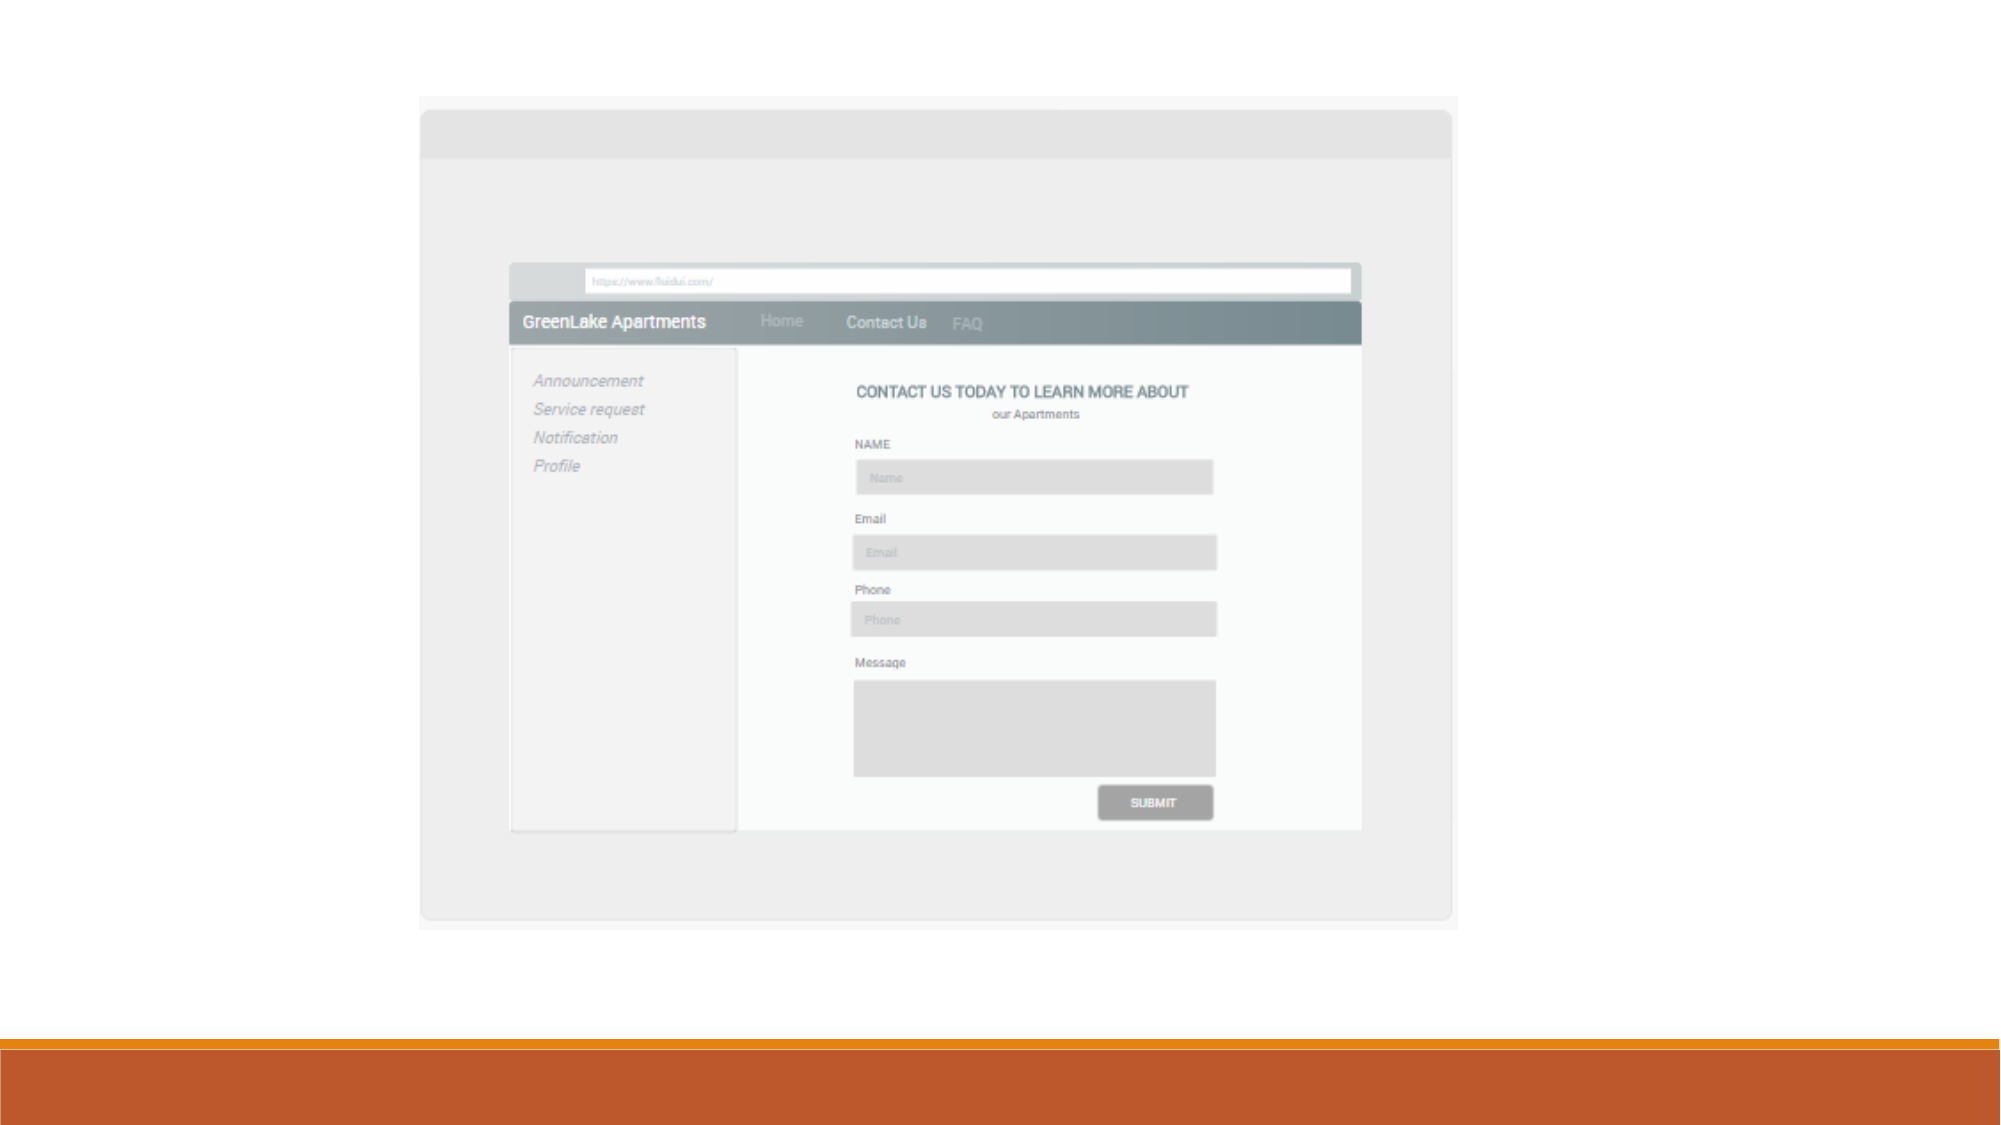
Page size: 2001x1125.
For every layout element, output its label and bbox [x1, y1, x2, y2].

picture [419, 95, 1458, 931]
